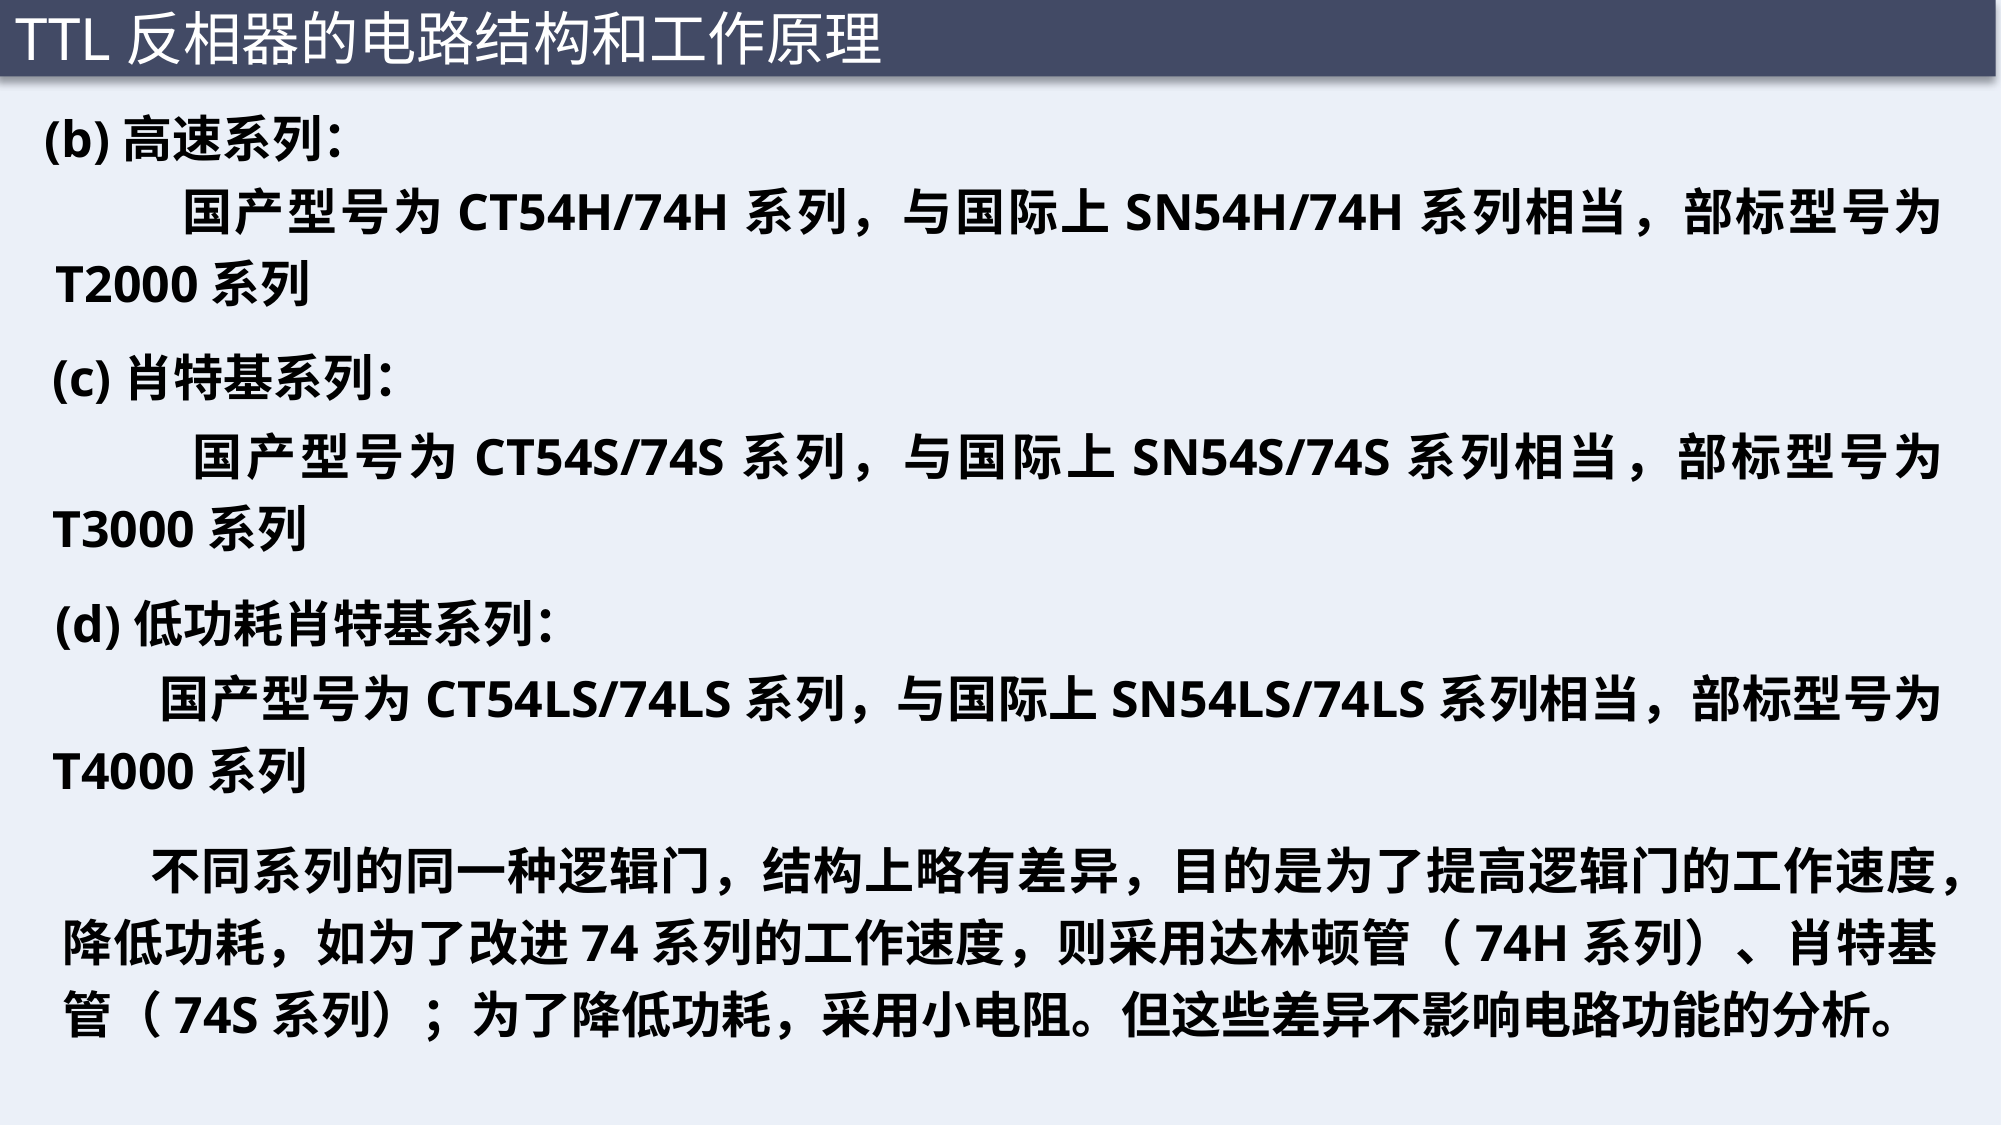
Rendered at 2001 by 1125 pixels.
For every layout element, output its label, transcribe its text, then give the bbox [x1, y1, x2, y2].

title (b)高速系列： [29, 29, 549, 233]
text_box 国产型号为CT54S/74S系列，与国际上SN54S/74S系列相当，部标型号为T3000系列 [37, 406, 1971, 565]
text_box (c)肖特基系列： [37, 326, 538, 406]
text_box 国产型号为CT54LS/74LS系列，与国际上SN54LS/74LS系列相当，部标型号为T4000系列 [37, 648, 1971, 808]
text_box 国产型号为CT54H/74H系列，与国际上SN54H/74H系列相当，部标型号为T2000系列 [41, 160, 1971, 320]
text_box (d)低功耗肖特基系列： [41, 573, 786, 648]
text_box TTL反相器的电路结构和工作原理 [0, 0, 1086, 111]
text_box 不同系列的同一种逻辑门，结构上略有差异，目的是为了提高逻辑门的工作速度，降低功耗，如为了改进74系列的工作速度，则采用达林顿管（74H系列）、肖特基管（74S系列）；为了降低功耗，采用小电阻。但这些差异不影响电路功能的分析。 [47, 819, 1952, 1051]
